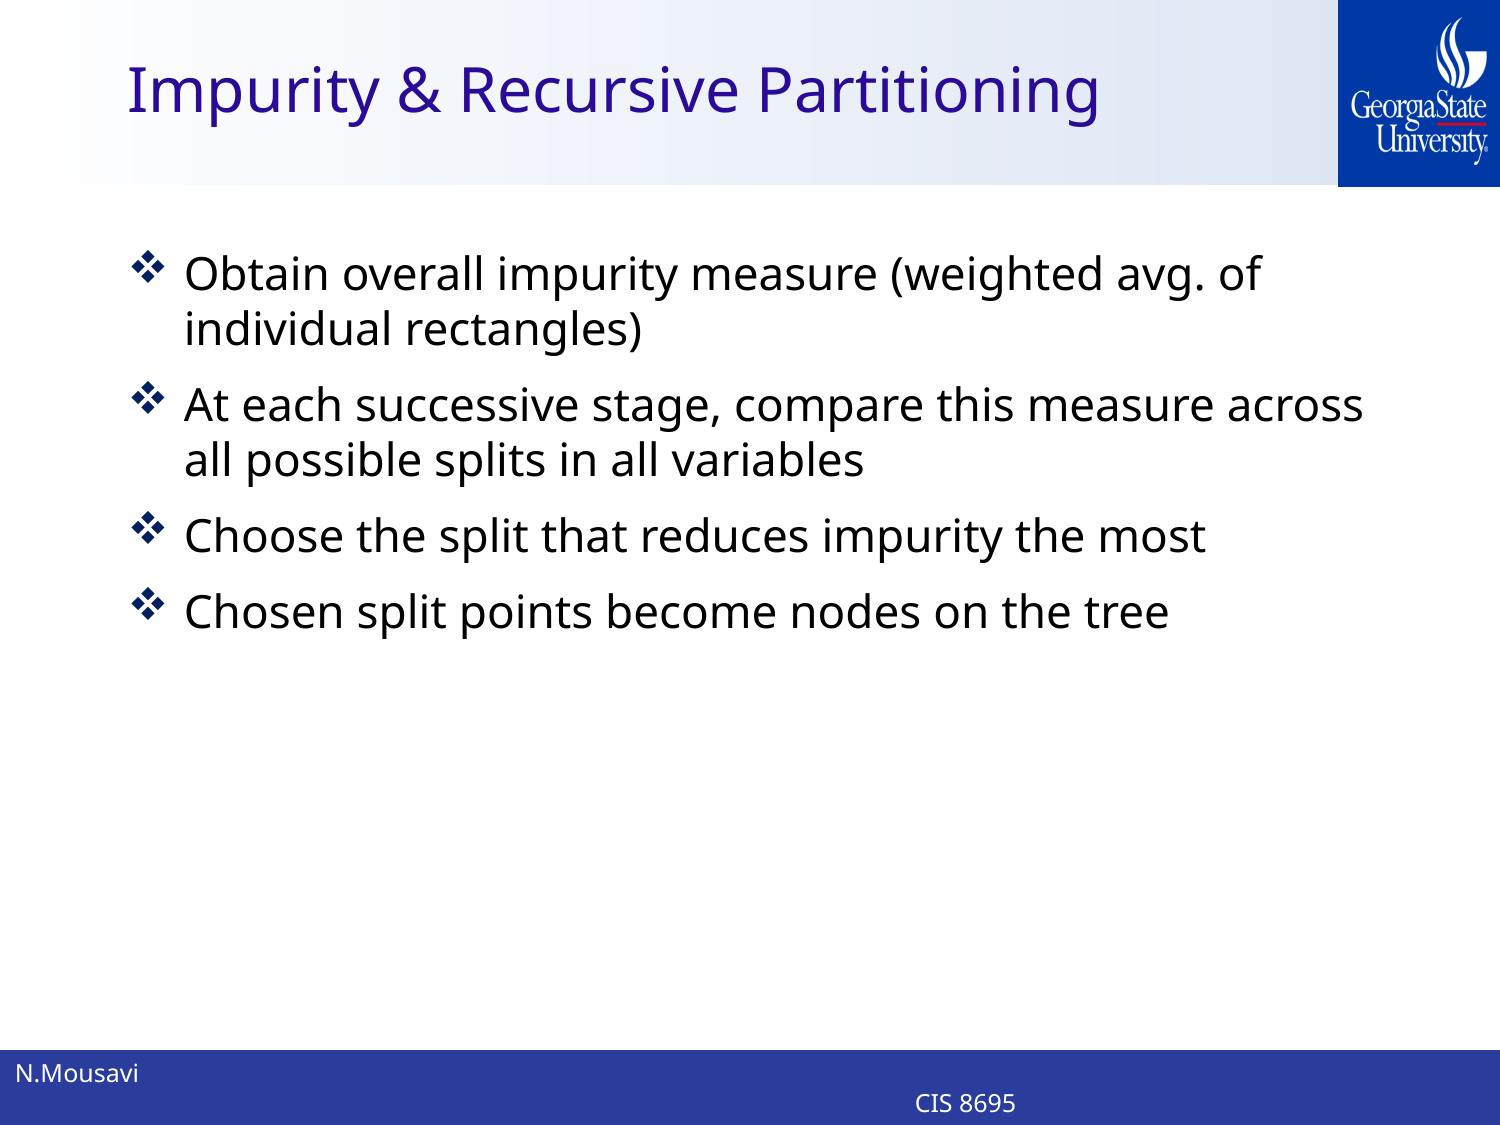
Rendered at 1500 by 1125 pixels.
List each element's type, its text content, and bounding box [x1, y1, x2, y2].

title Impurity & Recursive Partitioning [112, 0, 1500, 185]
list Obtain overall impurity measure (weighted avg. of individual rectangles) At each successive stage, compare this measure across all possible splits in all variables Choose the split that reduces impurity the most Chosen split points become nodes on the tree [112, 237, 1384, 952]
